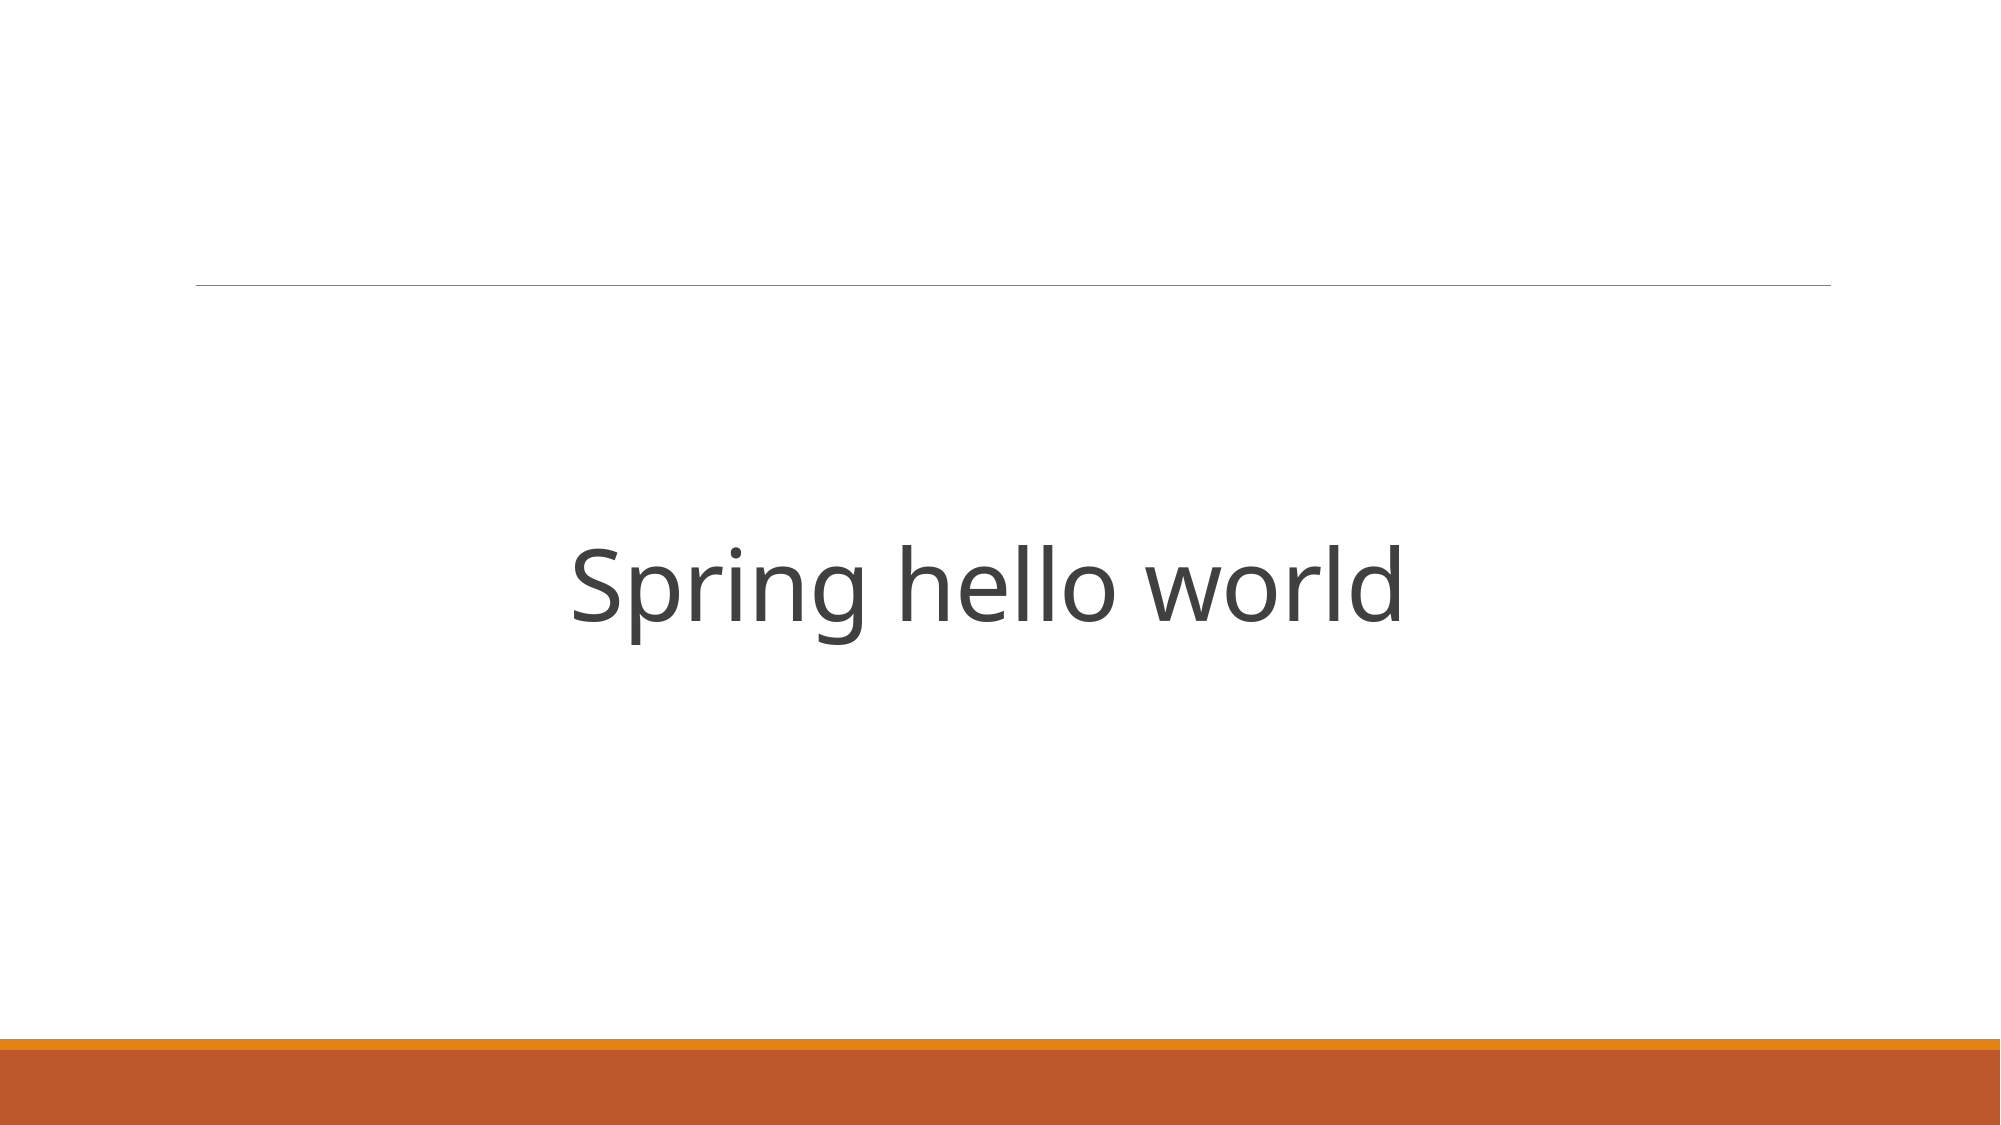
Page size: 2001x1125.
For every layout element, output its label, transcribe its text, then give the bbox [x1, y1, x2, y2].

title Spring hello world [126, 432, 1852, 650]
